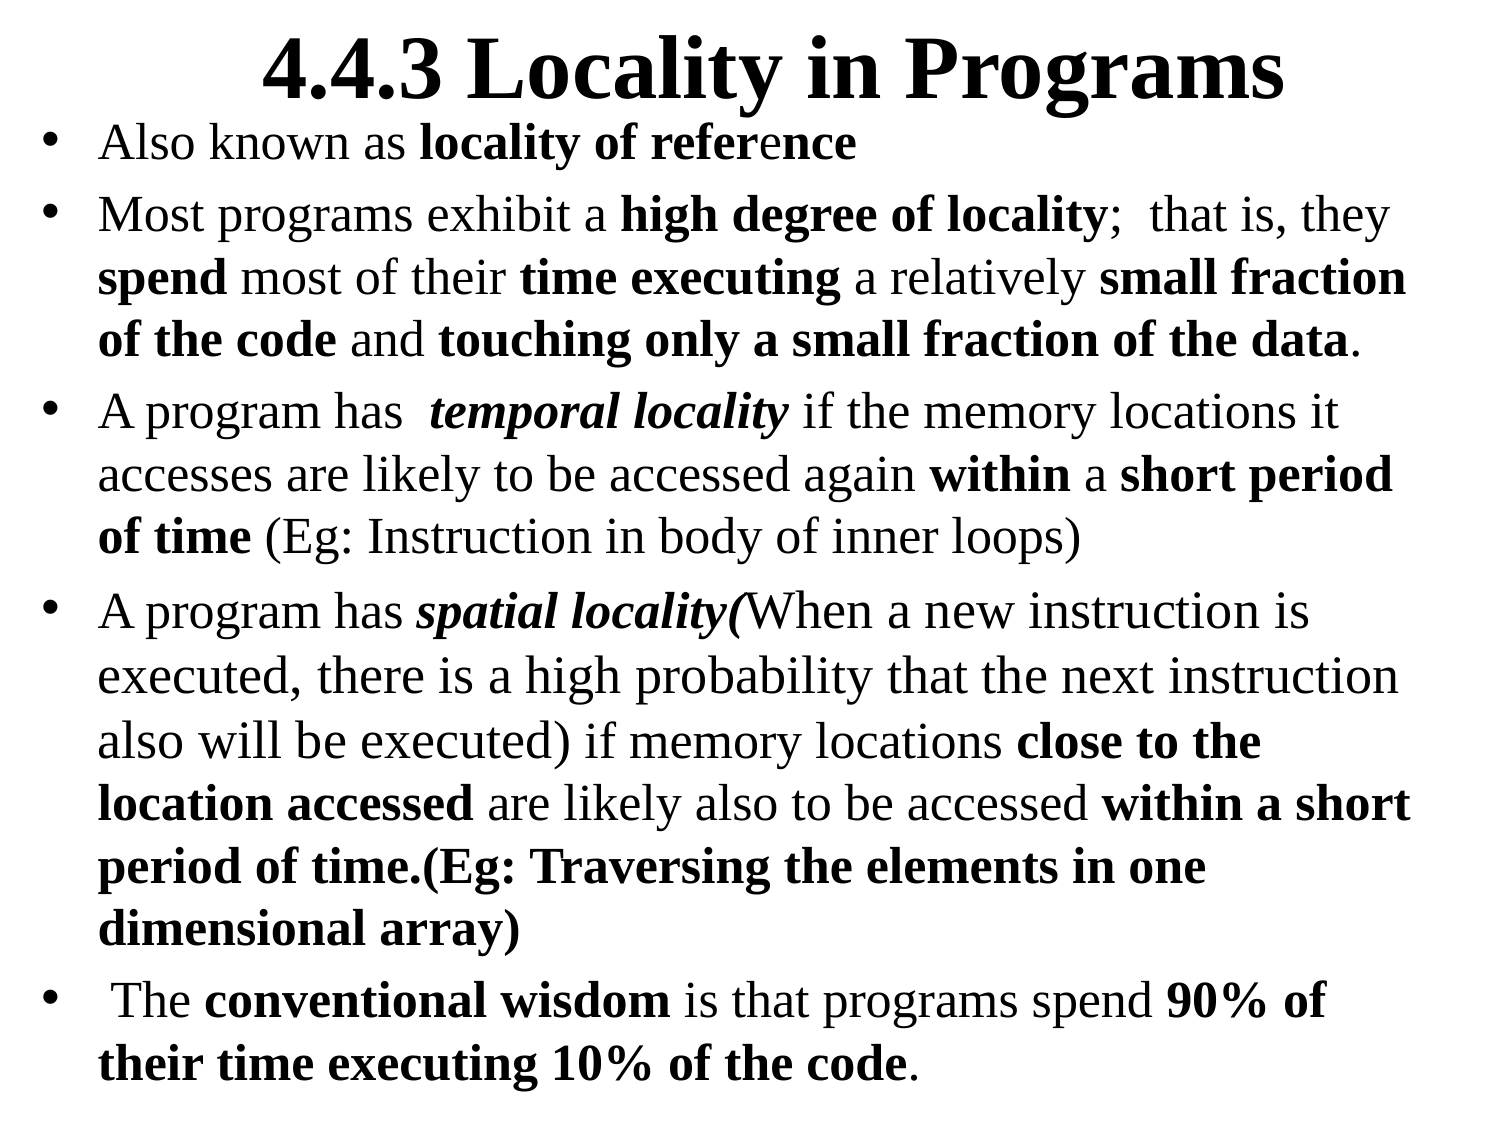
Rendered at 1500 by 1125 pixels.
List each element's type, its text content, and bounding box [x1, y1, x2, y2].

list Also known as locality of reference Most programs exhibit a high degree of locality; that is, they spend most of their time executing a relatively small fraction of the code and touching only a small fraction of the data. A program has temporal locality if the memory locations it accesses are likely to be accessed again within a short period of time (Eg: Instruction in body of inner loops) A program has spatial locality(When a new instruction is executed, there is a high probability that the next instruction also will be executed) if memory locations close to the location accessed are likely also to be accessed within a short period of time.(Eg: Traversing the elements in one dimensional array) The conventional wisdom is that programs spend 90% of their time executing 10% of the code. [26, 99, 1450, 1025]
title 4.4.3 Locality in Programs [99, 0, 1450, 99]
